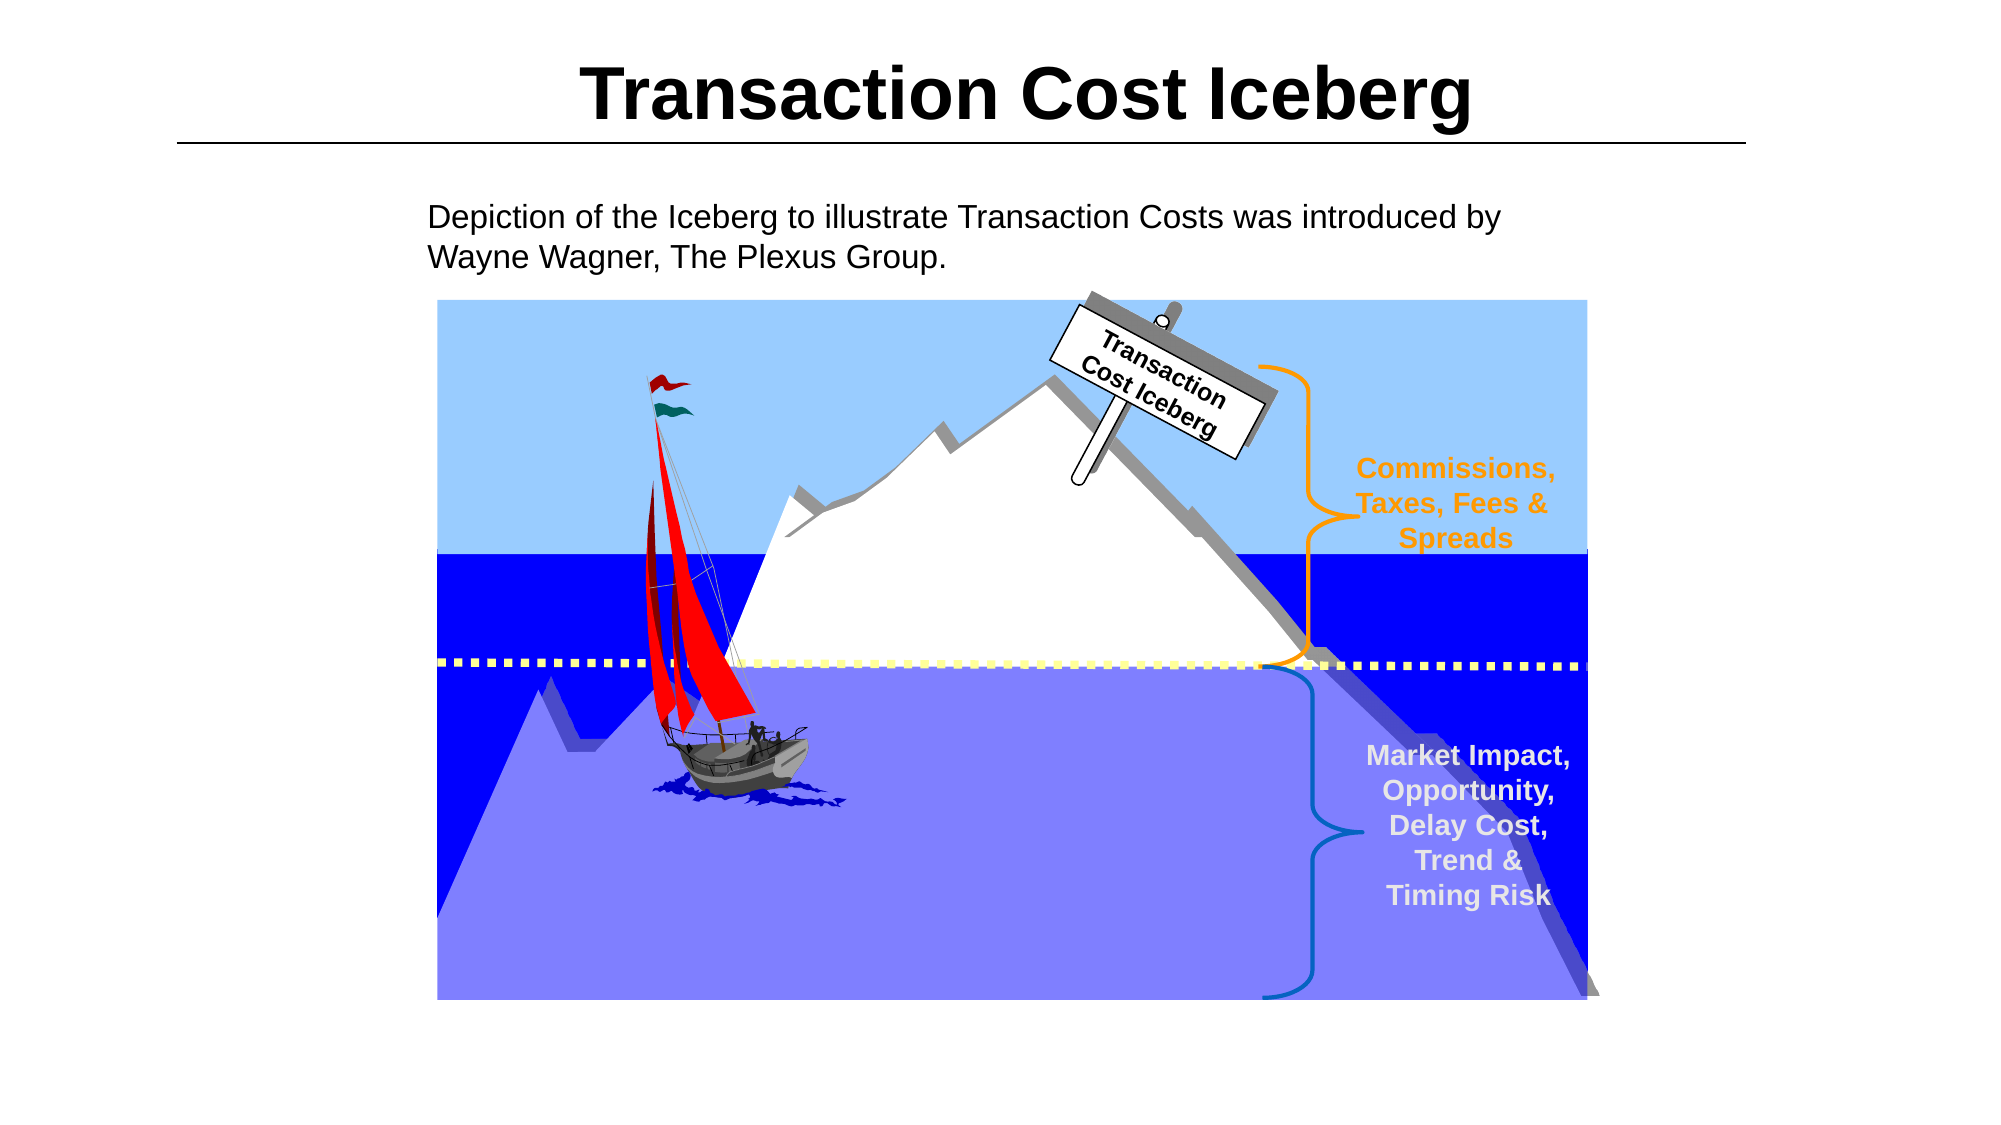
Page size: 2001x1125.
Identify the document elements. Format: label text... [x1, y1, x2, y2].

text_box Transaction Cost Iceberg [1049, 304, 1208, 373]
text_box Market Impact, Opportunity, Delay Cost, Trend & Timing Risk [1349, 729, 1588, 919]
text_box [437, 299, 1087, 555]
text_box [1262, 666, 1363, 998]
text_box Commissions, Taxes, Fees & Spreads [1337, 441, 1575, 562]
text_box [645, 374, 848, 808]
text_box Depiction of the Iceberg to illustrate Transaction Costs was introduced by Wayne Wagner, The Plexus Group. [412, 187, 1588, 288]
text_box Transaction Cost Iceberg [564, 37, 1491, 142]
text_box [399, 918, 1588, 1009]
text_box [437, 555, 645, 666]
text_box [1258, 366, 1292, 373]
picture [721, 373, 1321, 666]
text_box [1153, 315, 1170, 330]
text_box [1321, 508, 1337, 526]
text_box [437, 666, 1588, 1000]
text_box [1321, 555, 1588, 666]
text_box [1109, 299, 1588, 555]
